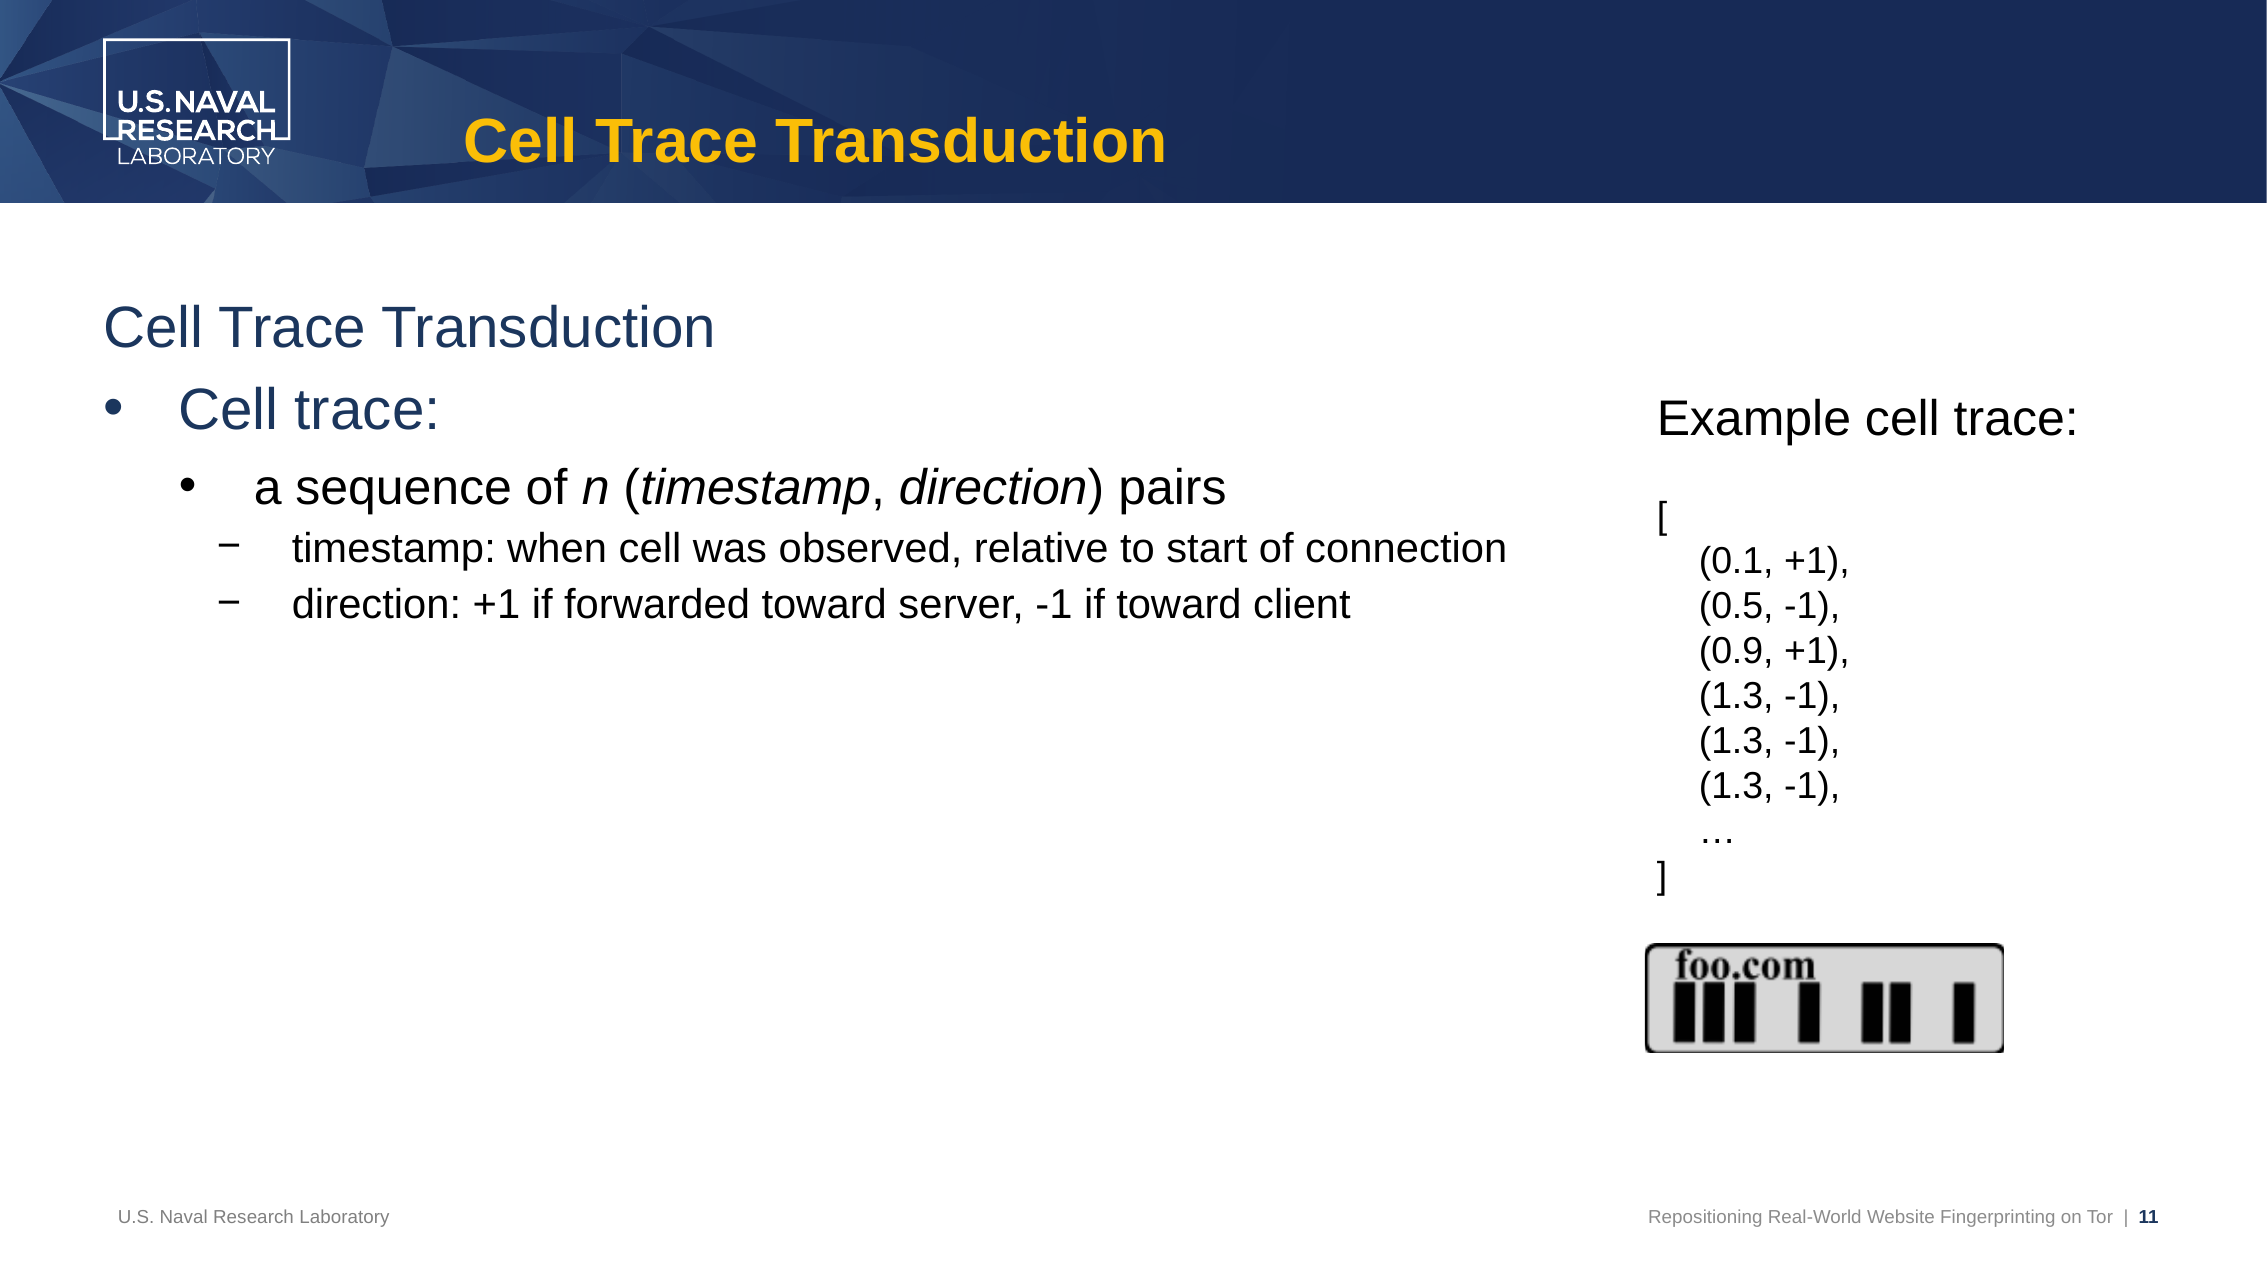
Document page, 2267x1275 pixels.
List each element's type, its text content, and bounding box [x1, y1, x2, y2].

picture [1644, 943, 2004, 1053]
footer U.S. Naval Research Laboratory [103, 1181, 868, 1250]
text_box Example cell trace: [ (0.1, +1), (0.5, -1), (0.9, +1), (1.3, -1), (1.3, -1), (1.3, -1), … ] [1642, 378, 2094, 904]
title Cell Trace Transduction [463, 104, 2113, 180]
picture [0, 0, 2267, 203]
slide_number Repositioning Real-World Website Fingerprinting on Tor | 11 [1255, 1181, 2159, 1250]
list Cell Trace Transduction Cell trace: a sequence of n (timestamp, direction) pairs timestamp: when cell was observed, relative to start of connection direction: +1 if forwarded toward server, -1 if toward client [103, 289, 2159, 1152]
